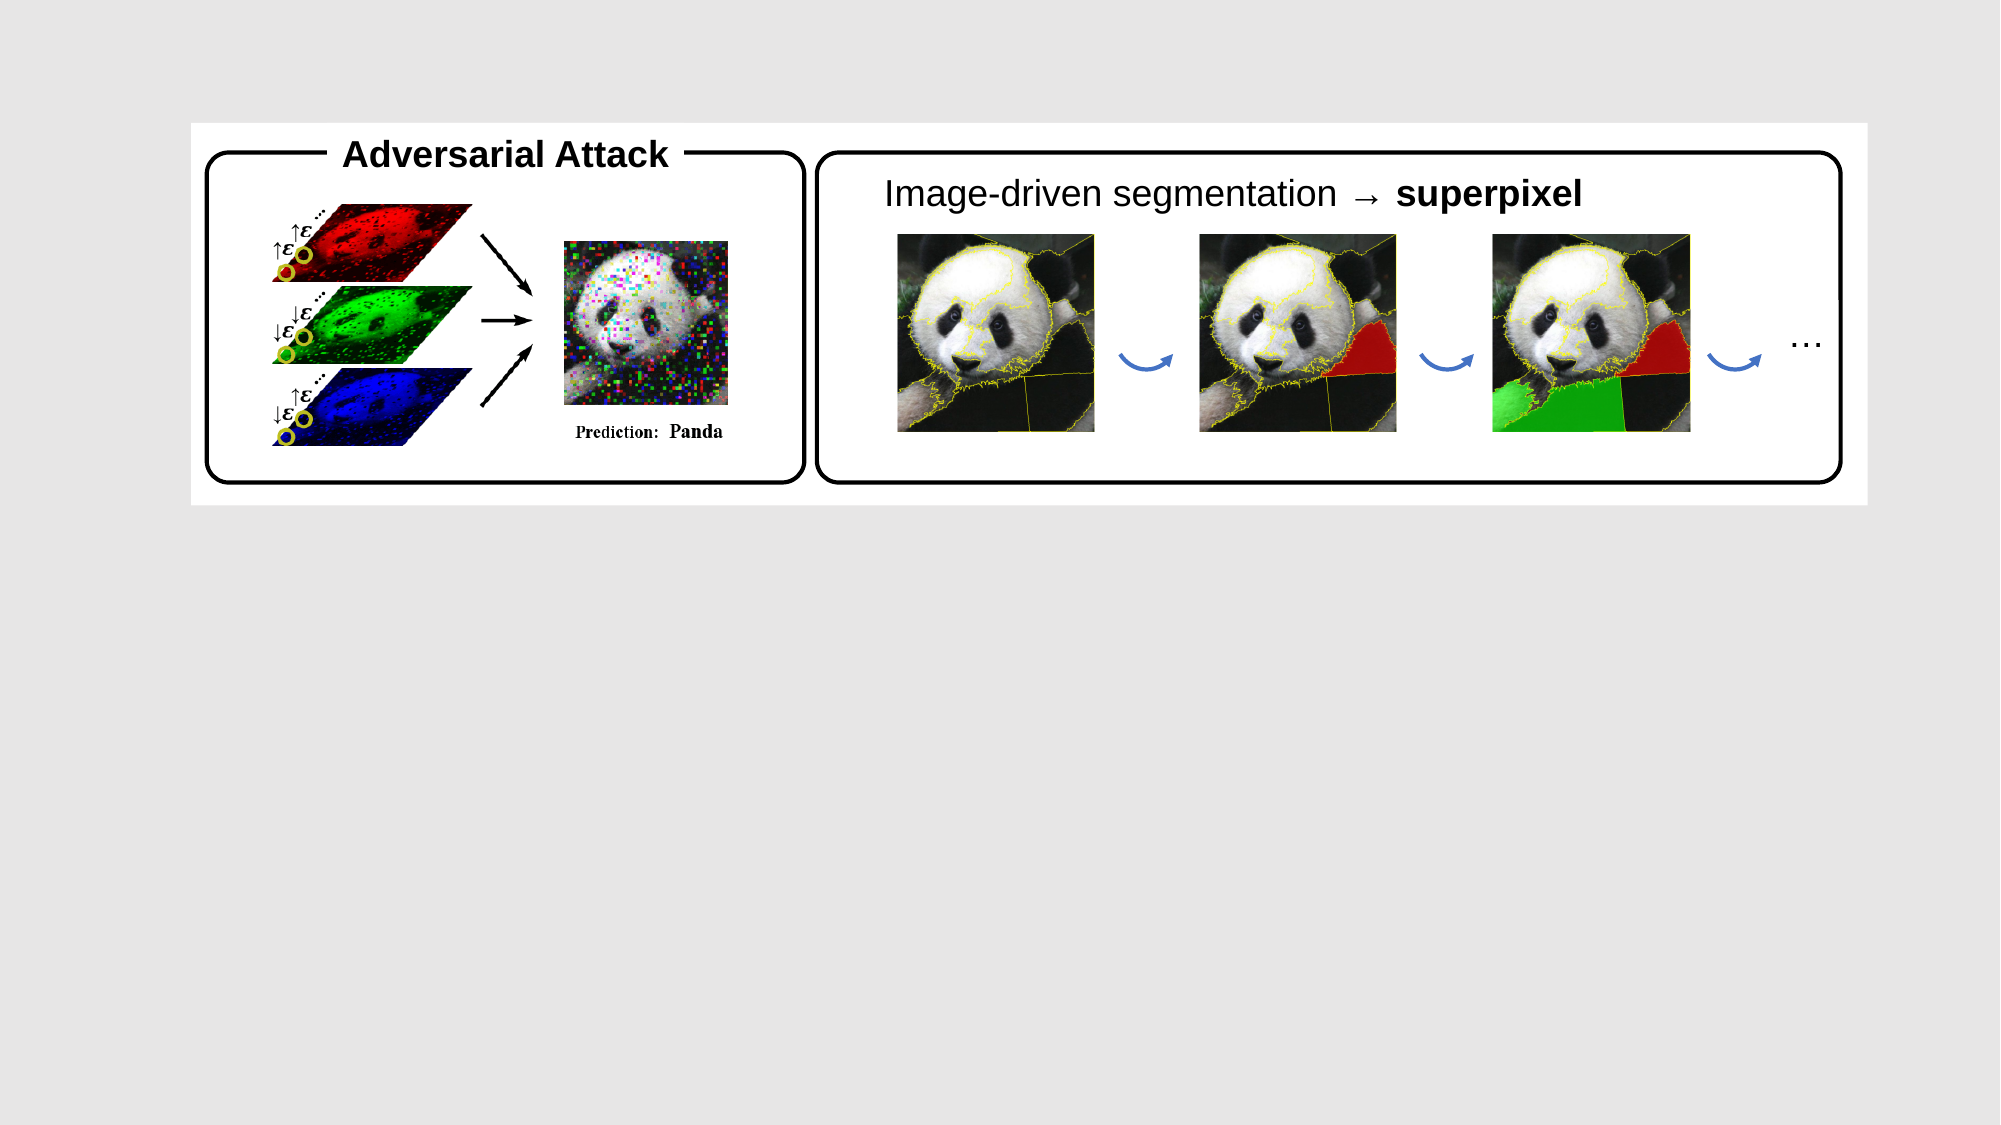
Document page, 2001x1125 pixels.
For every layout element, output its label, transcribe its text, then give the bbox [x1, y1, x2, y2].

text_box Image-driven segmentation → superpixel [869, 161, 1599, 222]
text_box [815, 151, 1842, 484]
picture [892, 229, 1099, 437]
picture [1487, 229, 1695, 437]
text_box [205, 151, 806, 484]
text_box [1119, 332, 1174, 371]
picture [258, 192, 735, 463]
text_box [190, 122, 1869, 506]
picture [1193, 229, 1401, 437]
text_box … [1772, 302, 1841, 363]
text_box Adversarial Attack [327, 122, 684, 183]
